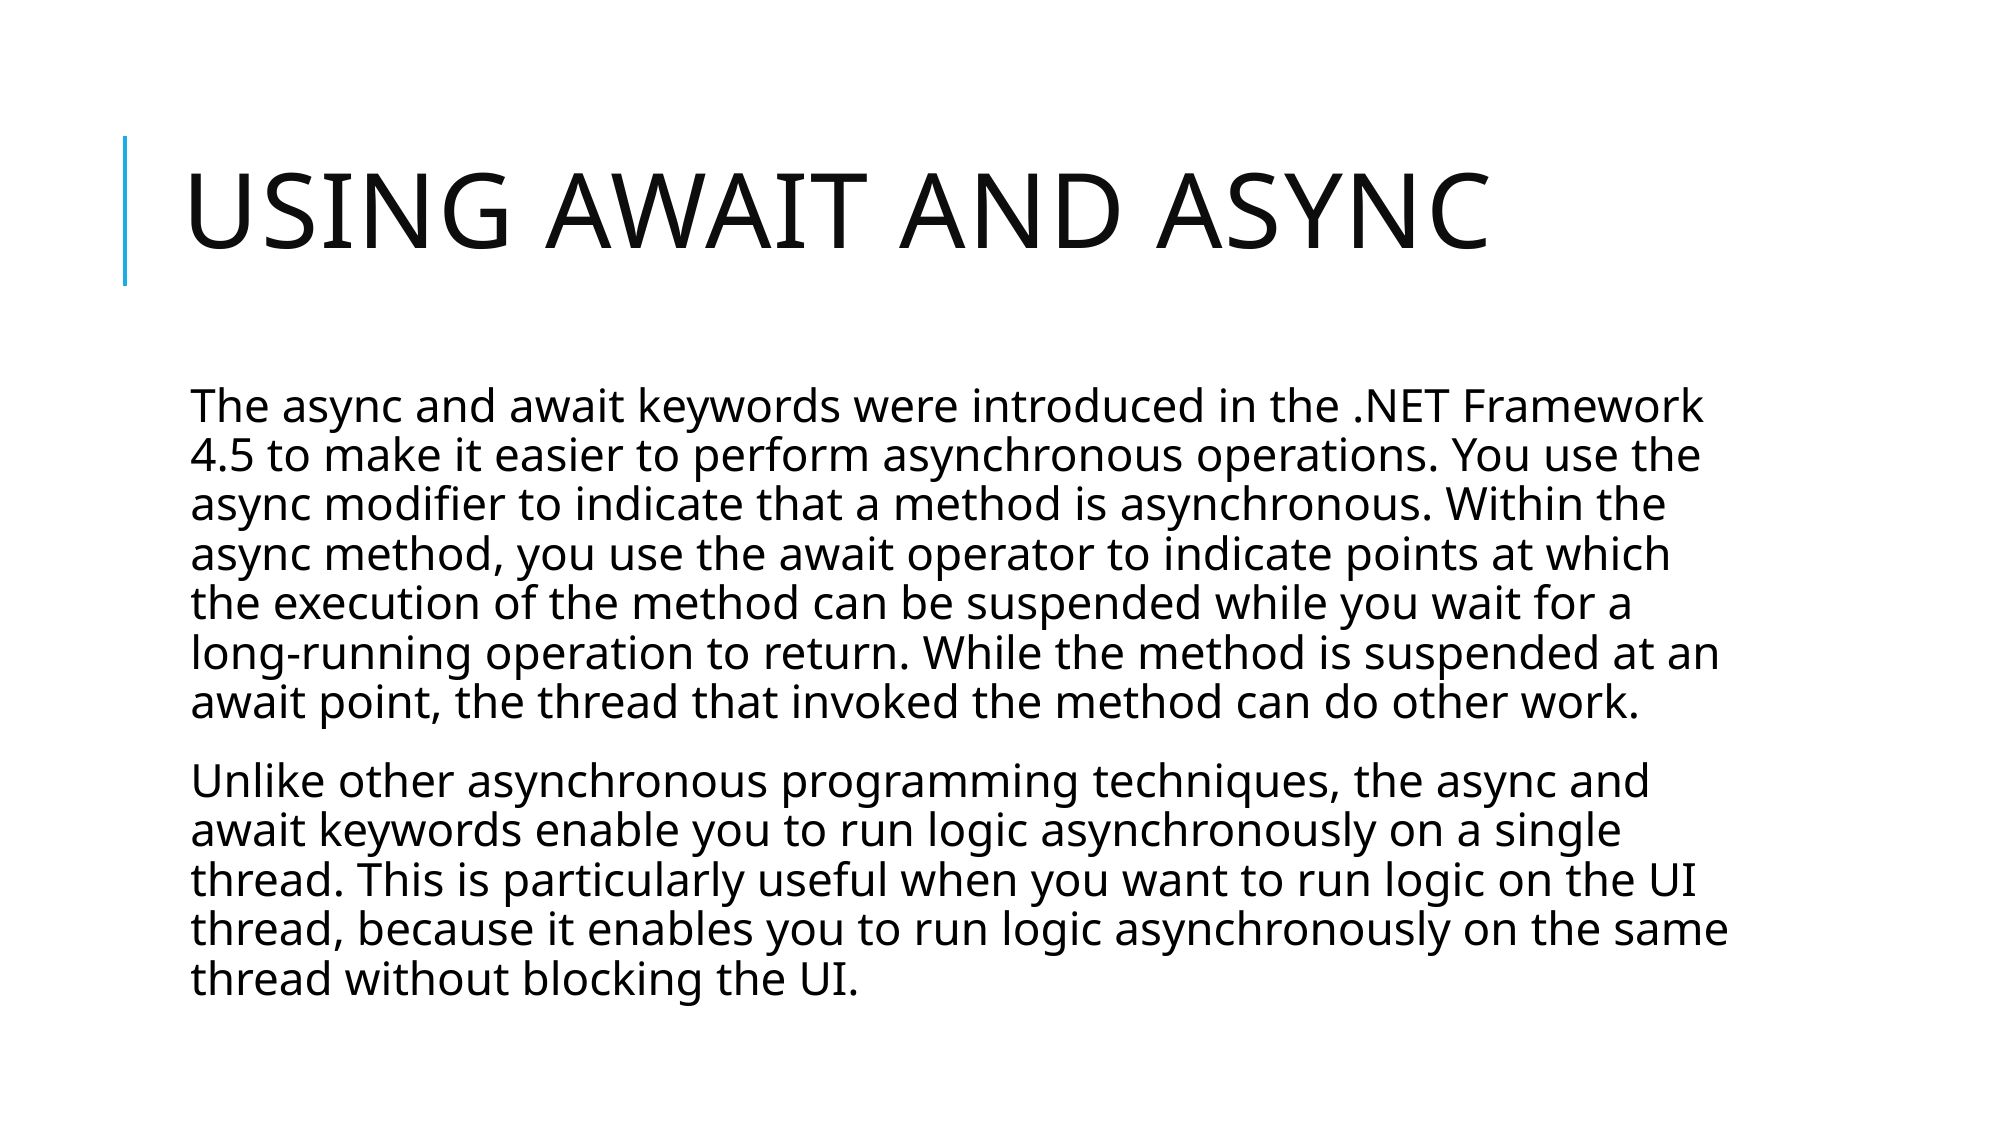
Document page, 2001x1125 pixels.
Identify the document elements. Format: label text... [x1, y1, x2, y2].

title Using await and async [168, 96, 1763, 342]
list The async and await keywords were introduced in the .NET Framework 4.5 to make it easier to perform asynchronous operations. You use the async modifier to indicate that a method is asynchronous. Within the async method, you use the await operator to indicate points at which the execution of the method can be suspended while you wait for a long-running operation to return. While the method is suspended at an await point, the thread that invoked the method can do other work. Unlike other asynchronous programming techniques, the async and await keywords enable you to run logic asynchronously on a single thread. This is particularly useful when you want to run logic on the UI thread, because it enables you to run logic asynchronously on the same thread without blocking the UI. [168, 375, 1763, 1035]
